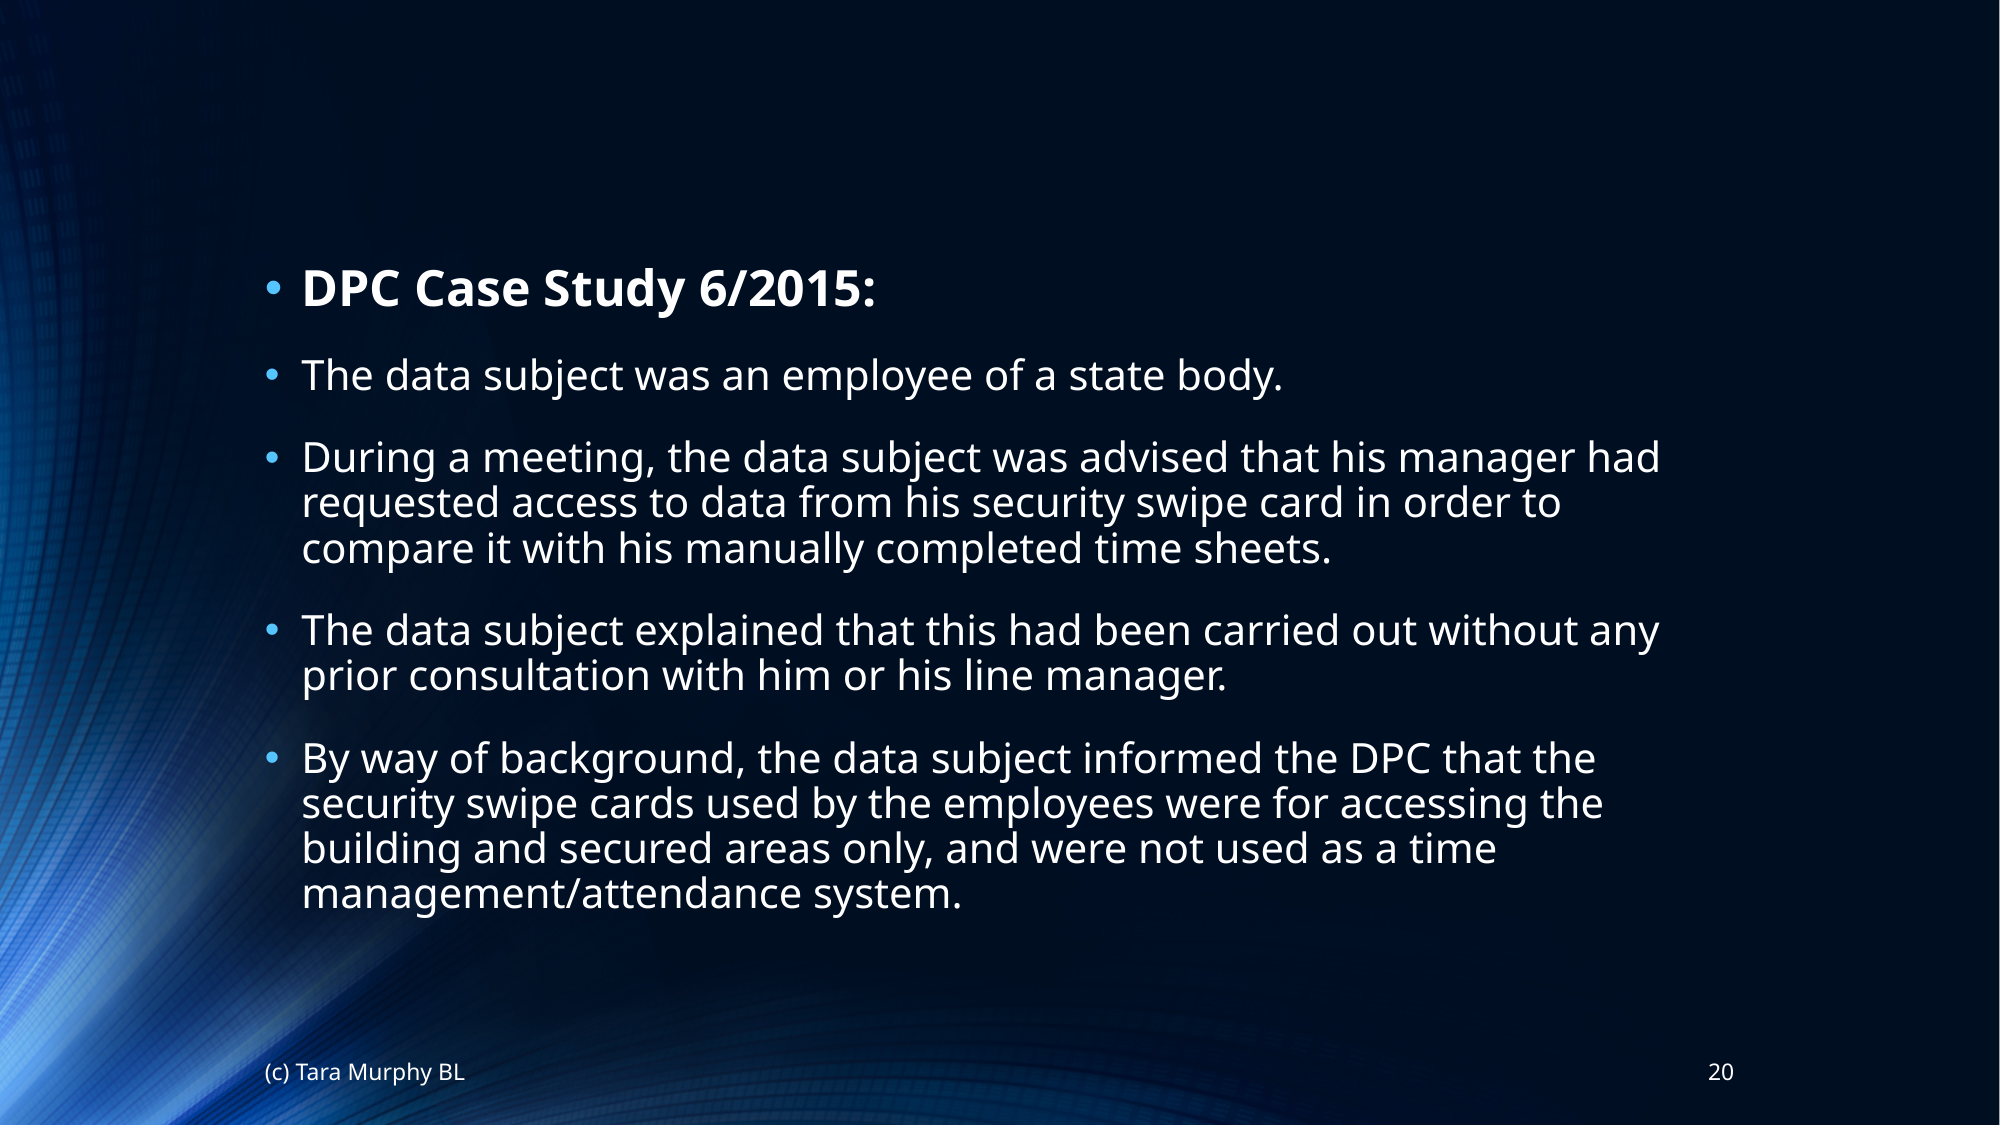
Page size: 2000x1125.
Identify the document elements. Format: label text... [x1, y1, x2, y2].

slide_number 20 [1612, 1050, 1750, 1096]
list DPC Case Study 6/2015: The data subject was an employee of a state body. During a meeting, the data subject was advised that his manager had requested access to data from his security swipe card in order to compare it with his manually completed time sheets. The data subject explained that this had been carried out without any prior consultation with him or his line manager. By way of background, the data subject informed the DPC that the security swipe cards used by the employees were for accessing the building and secured areas only, and were not used as a time management/attendance system. [249, 255, 1749, 1050]
footer (c) Tara Murphy BL [249, 1050, 1325, 1096]
picture [0, 0, 2000, 1125]
